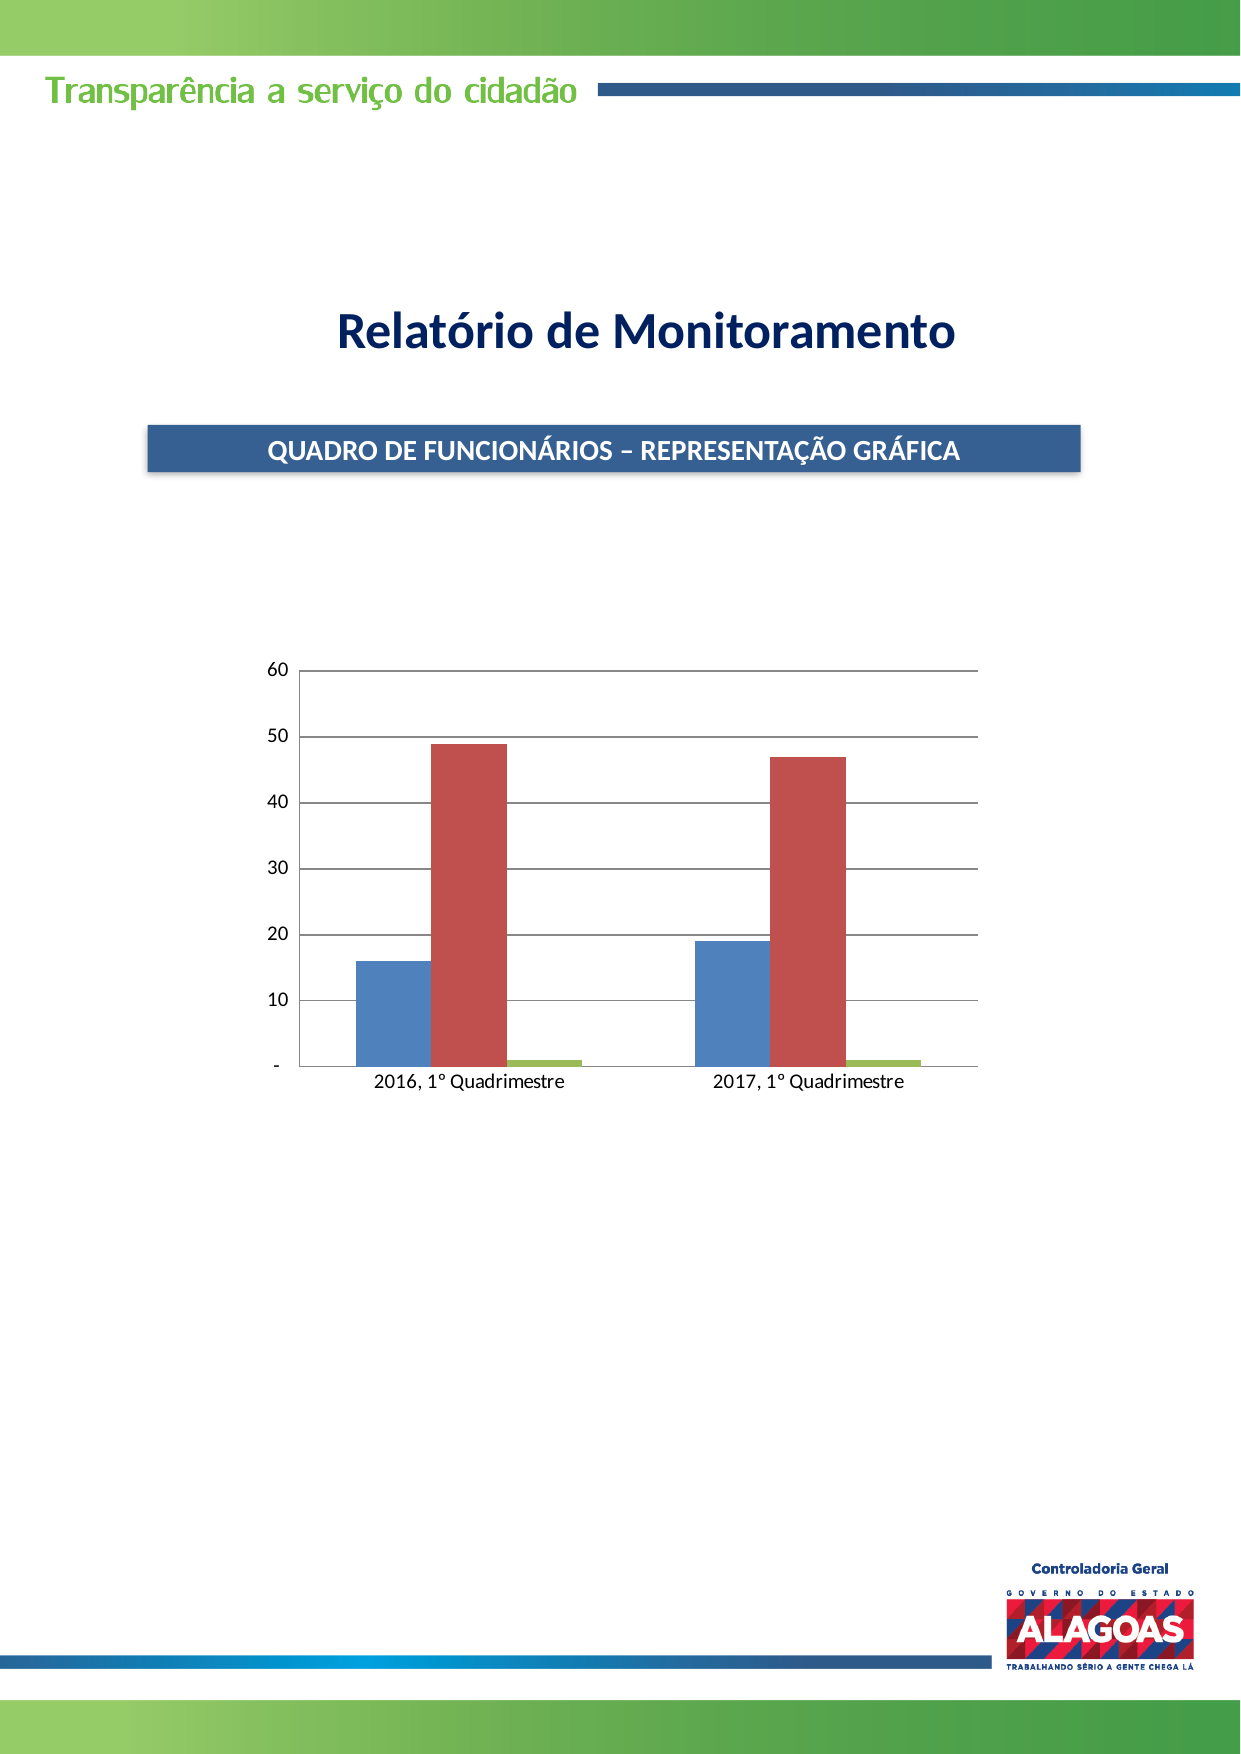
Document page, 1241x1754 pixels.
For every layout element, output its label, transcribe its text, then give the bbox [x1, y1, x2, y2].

text_box Relatório de Monitoramento [301, 262, 993, 393]
text_box QUADRO DE FUNCIONÁRIOS – REPRESENTAÇÃO GRÁFICA [145, 423, 1083, 474]
picture [0, 0, 1241, 1754]
chart [247, 651, 993, 1103]
